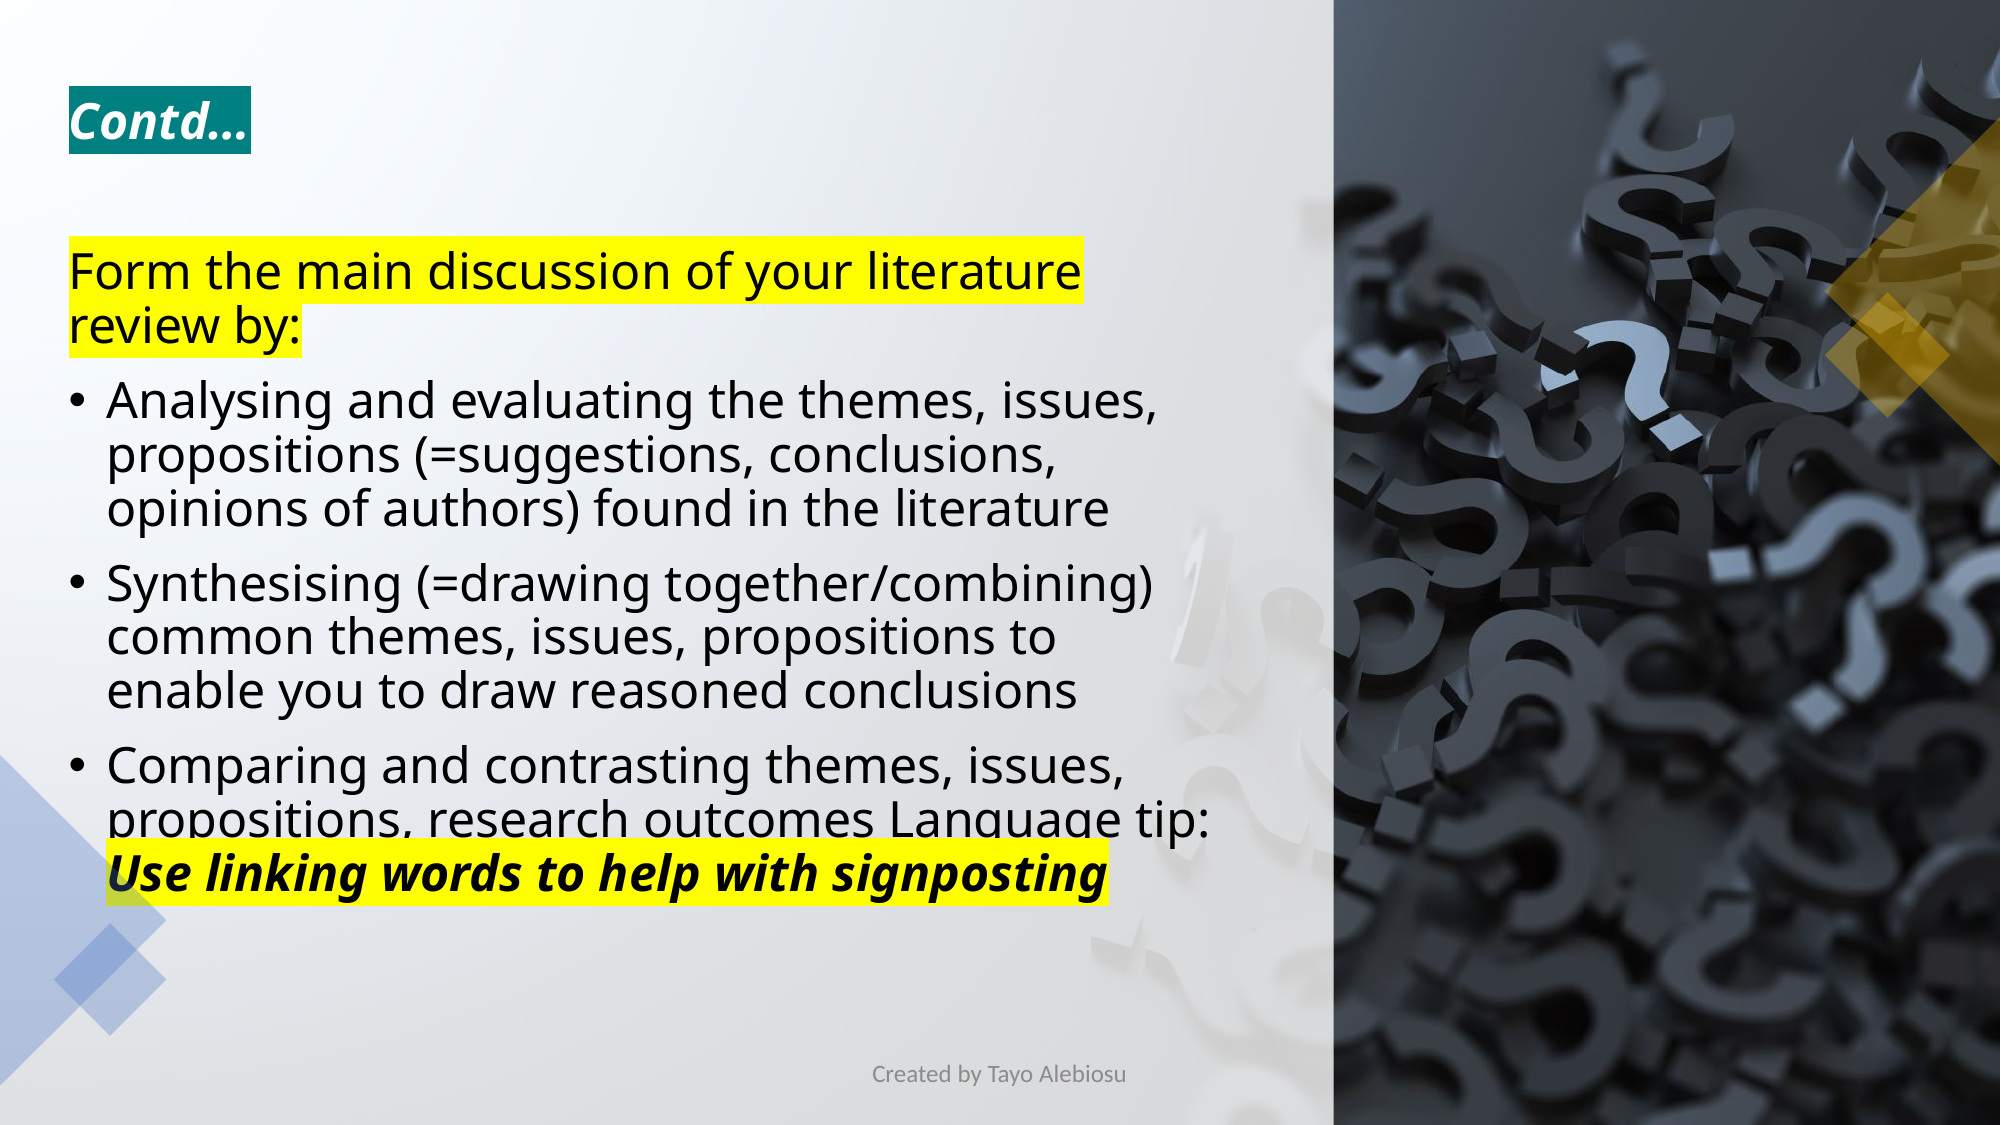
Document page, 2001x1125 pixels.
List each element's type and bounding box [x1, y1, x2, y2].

picture [0, 0, 2000, 1125]
text_box [1824, 116, 2000, 466]
